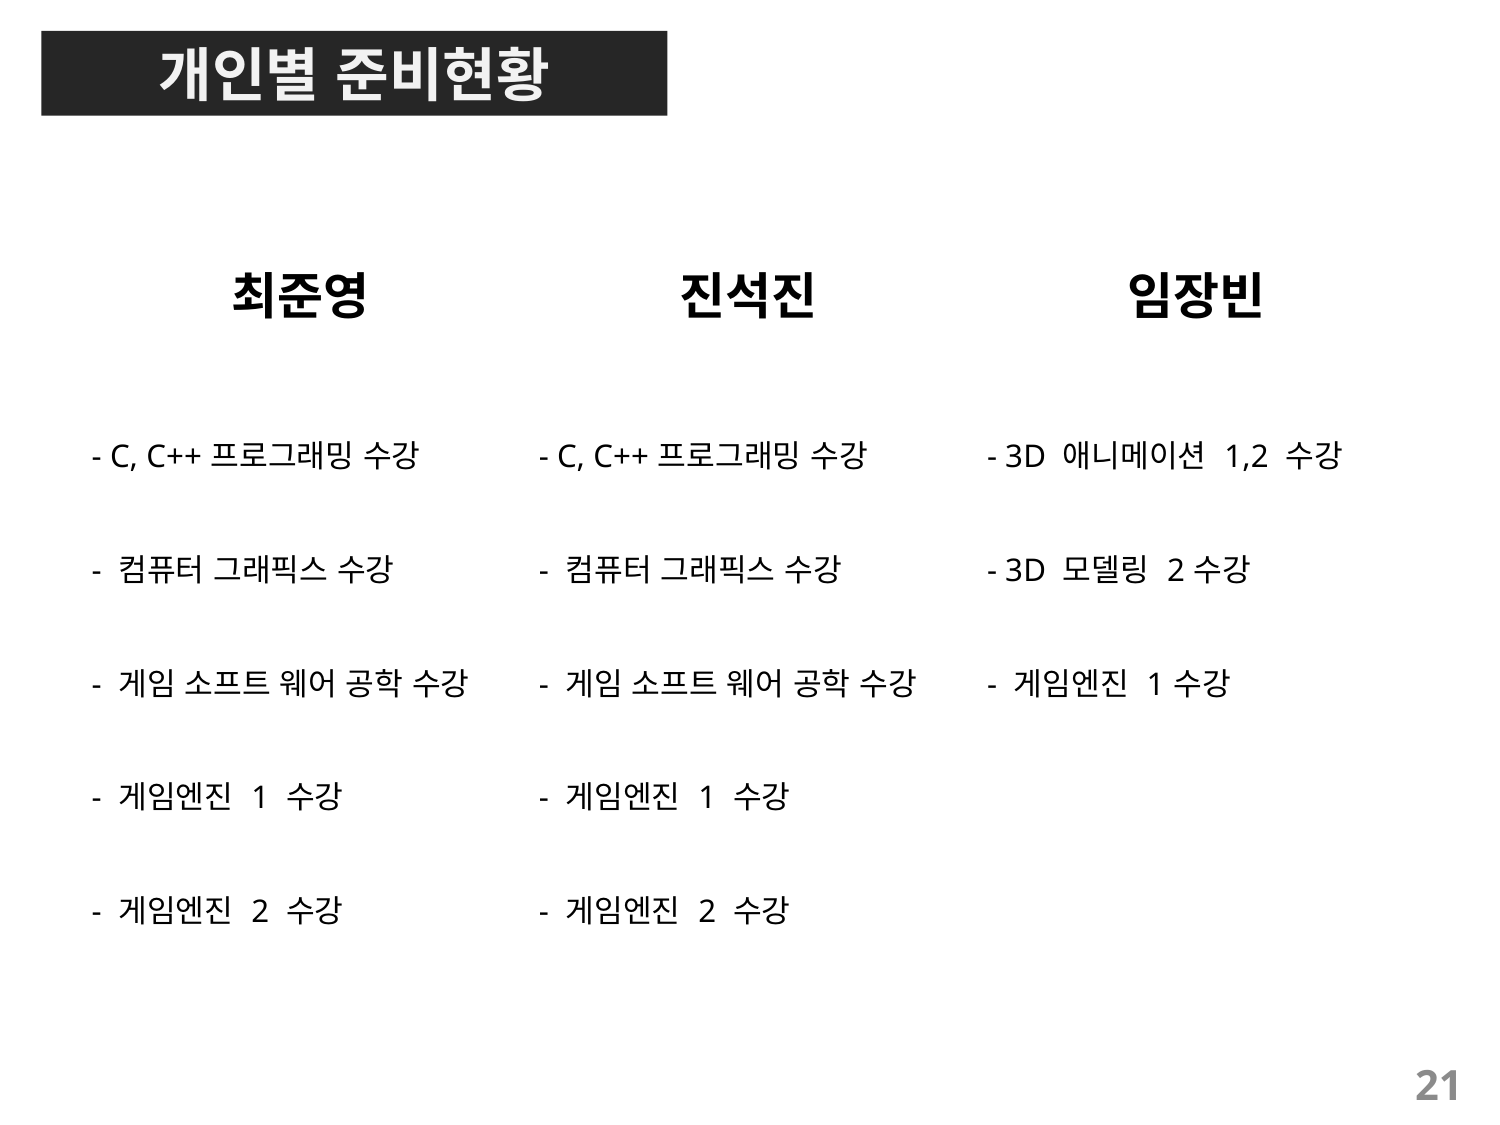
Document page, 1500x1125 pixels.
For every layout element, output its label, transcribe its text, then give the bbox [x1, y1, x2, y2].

slide_number 21 [1128, 1057, 1478, 1118]
table_header 최준영 [77, 241, 524, 348]
table_cell - 3D 애니메이션 1,2 수강 - 3D 모델링 2수강 - 게임엔진 1수강 [972, 348, 1421, 1054]
table_header 임장빈 [972, 241, 1421, 348]
table_header 진석진 [524, 241, 972, 348]
text_box 개인별 준비현황 [41, 30, 668, 116]
table_cell - C, C++프로그래밍 수강 - 컴퓨터 그래픽스 수강 - 게임 소프트 웨어 공학 수강 - 게임엔진 1 수강 - 게임엔진 2 수강 [524, 348, 972, 1054]
table_cell - C, C++프로그래밍 수강 - 컴퓨터 그래픽스 수강 - 게임 소프트 웨어 공학 수강 - 게임엔진 1 수강 - 게임엔진 2 수강 [77, 348, 524, 1054]
